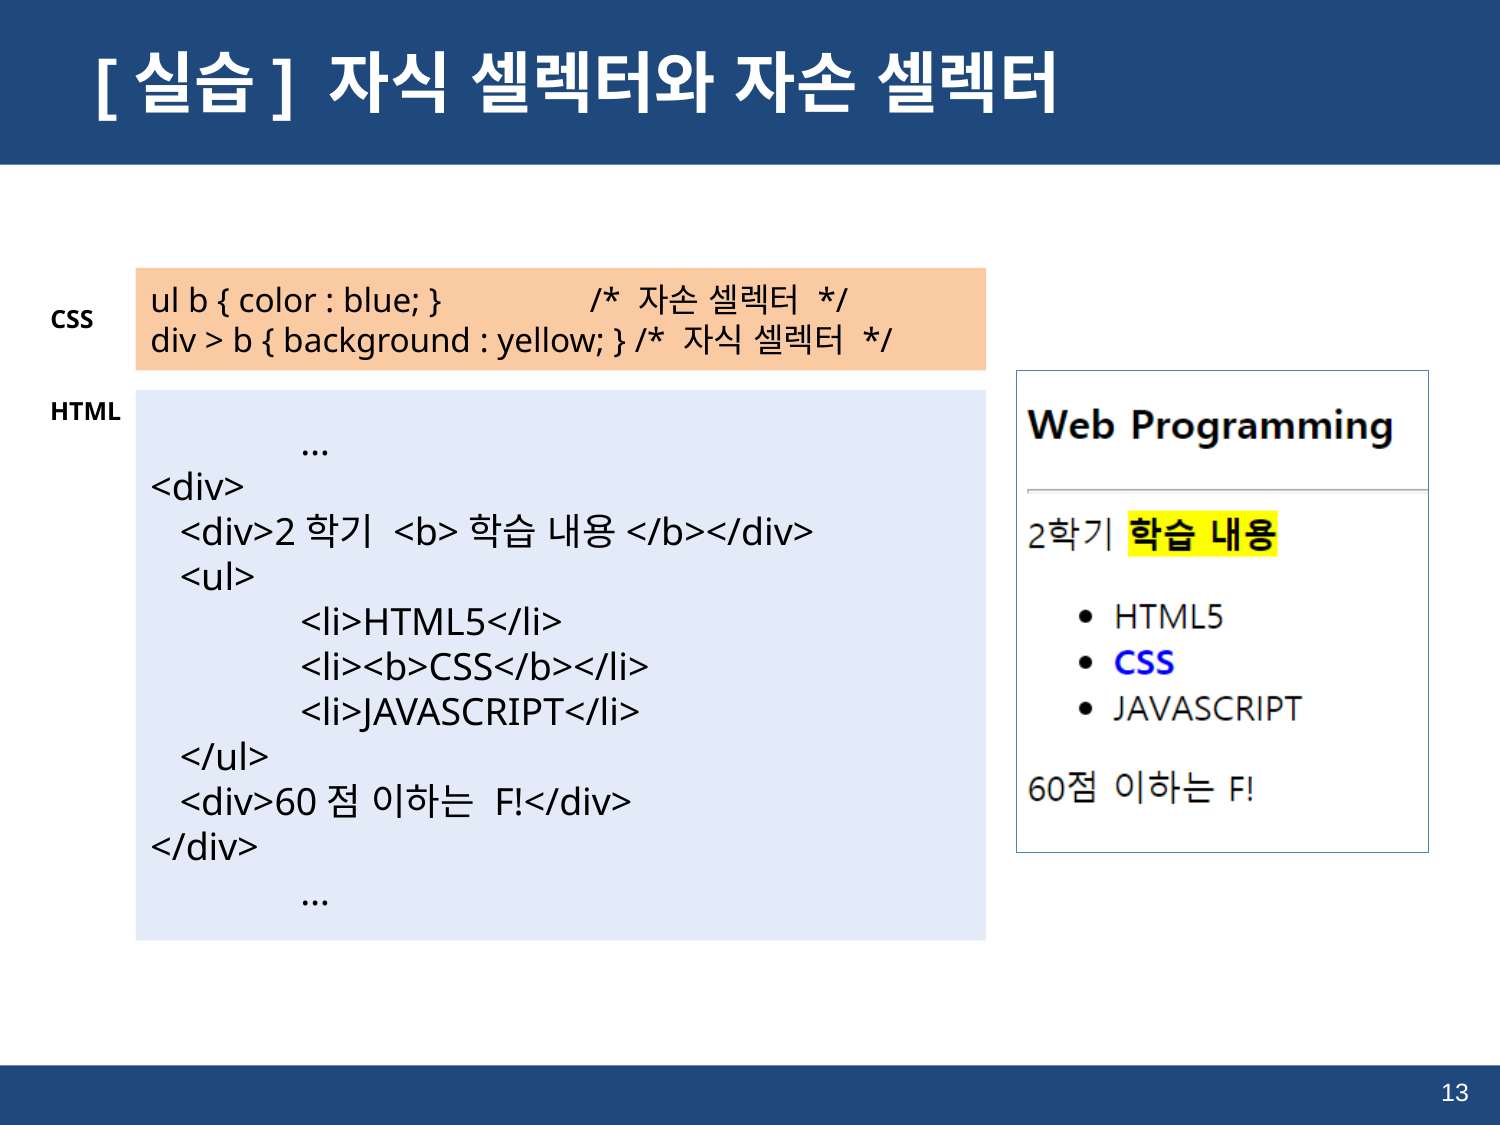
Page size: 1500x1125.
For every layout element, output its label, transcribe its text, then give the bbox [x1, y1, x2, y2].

picture [1016, 370, 1429, 853]
text_box ul b { color : blue; } /* 자손 셀렉터 */ div > b { background : yellow; } /* 자식 셀렉터 */ [135, 267, 987, 371]
text_box … <div> <div>2학기 <b>학습 내용</b></div> <ul> <li>HTML5</li> <li><b>CSS</b></li> <li>JAVASCRIPT</li> </ul> <div>60점 이하는 F!</div> </div> … [135, 390, 987, 941]
slide_number 13 [1146, 1061, 1485, 1122]
text_box CSS [35, 296, 109, 342]
text_box HTML [35, 388, 137, 433]
title [실습] 자식 셀렉터와 자손 셀렉터 [80, 18, 1374, 155]
